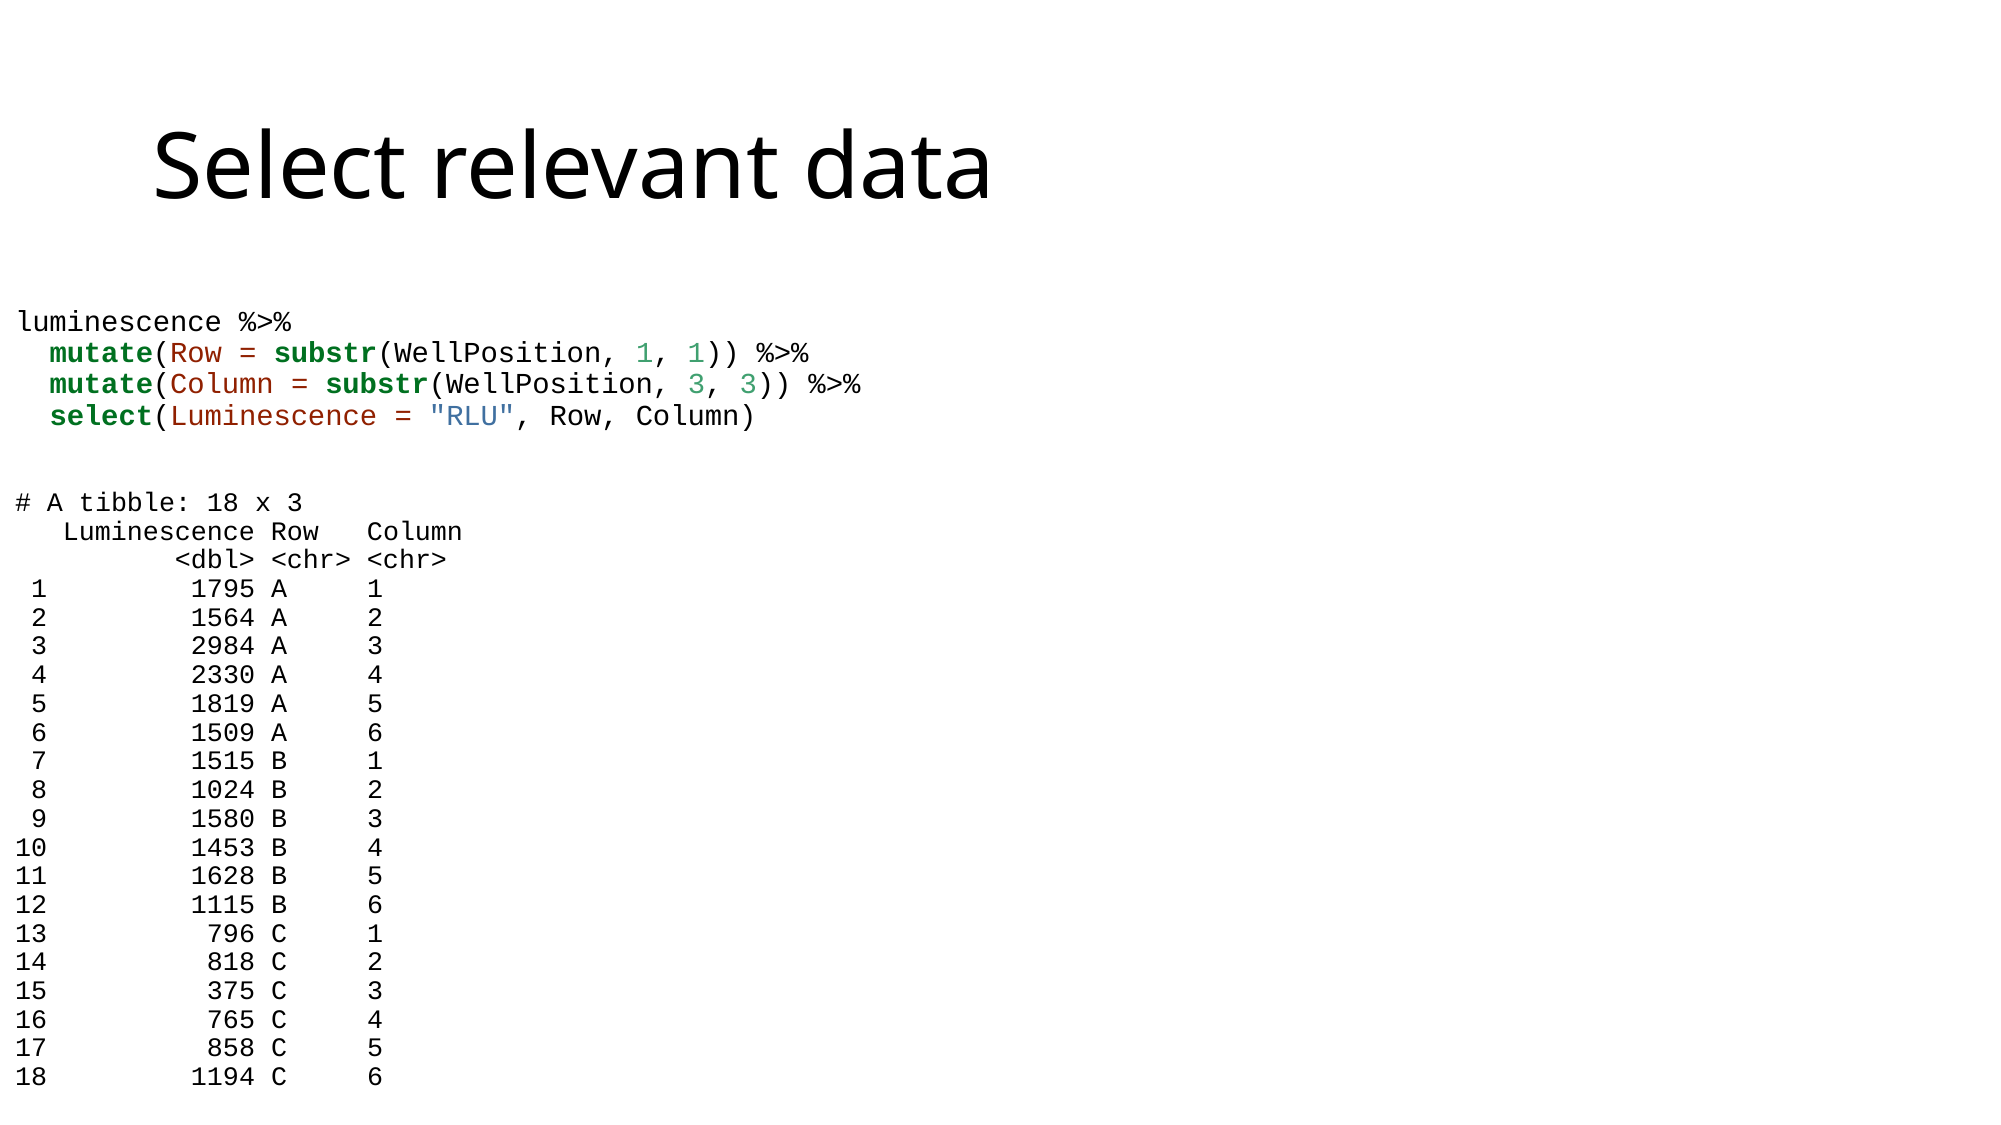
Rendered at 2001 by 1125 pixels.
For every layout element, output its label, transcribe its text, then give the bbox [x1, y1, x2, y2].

list luminescence %>% mutate(Row = substr(WellPosition, 1, 1)) %>% mutate(Column = substr(WellPosition, 3, 3)) %>% select(Luminescence = "RLU", Row, Column) # A tibble: 18 x 3 Luminescence Row Column <dbl> <chr> <chr> 1 1795 A 1 2 1564 A 2 3 2984 A 3 4 2330 A 4 5 1819 A 5 6 1509 A 6 7 1515 B 1 8 1024 B 2 9 1580 B 3 10 1453 B 4 11 1628 B 5 12 1115 B 6 13 796 C 1 14 818 C 2 15 375 C 3 16 765 C 4 17 858 C 5 18 1194 C 6 [0, 299, 2000, 1103]
title Select relevant data [137, 59, 1863, 278]
